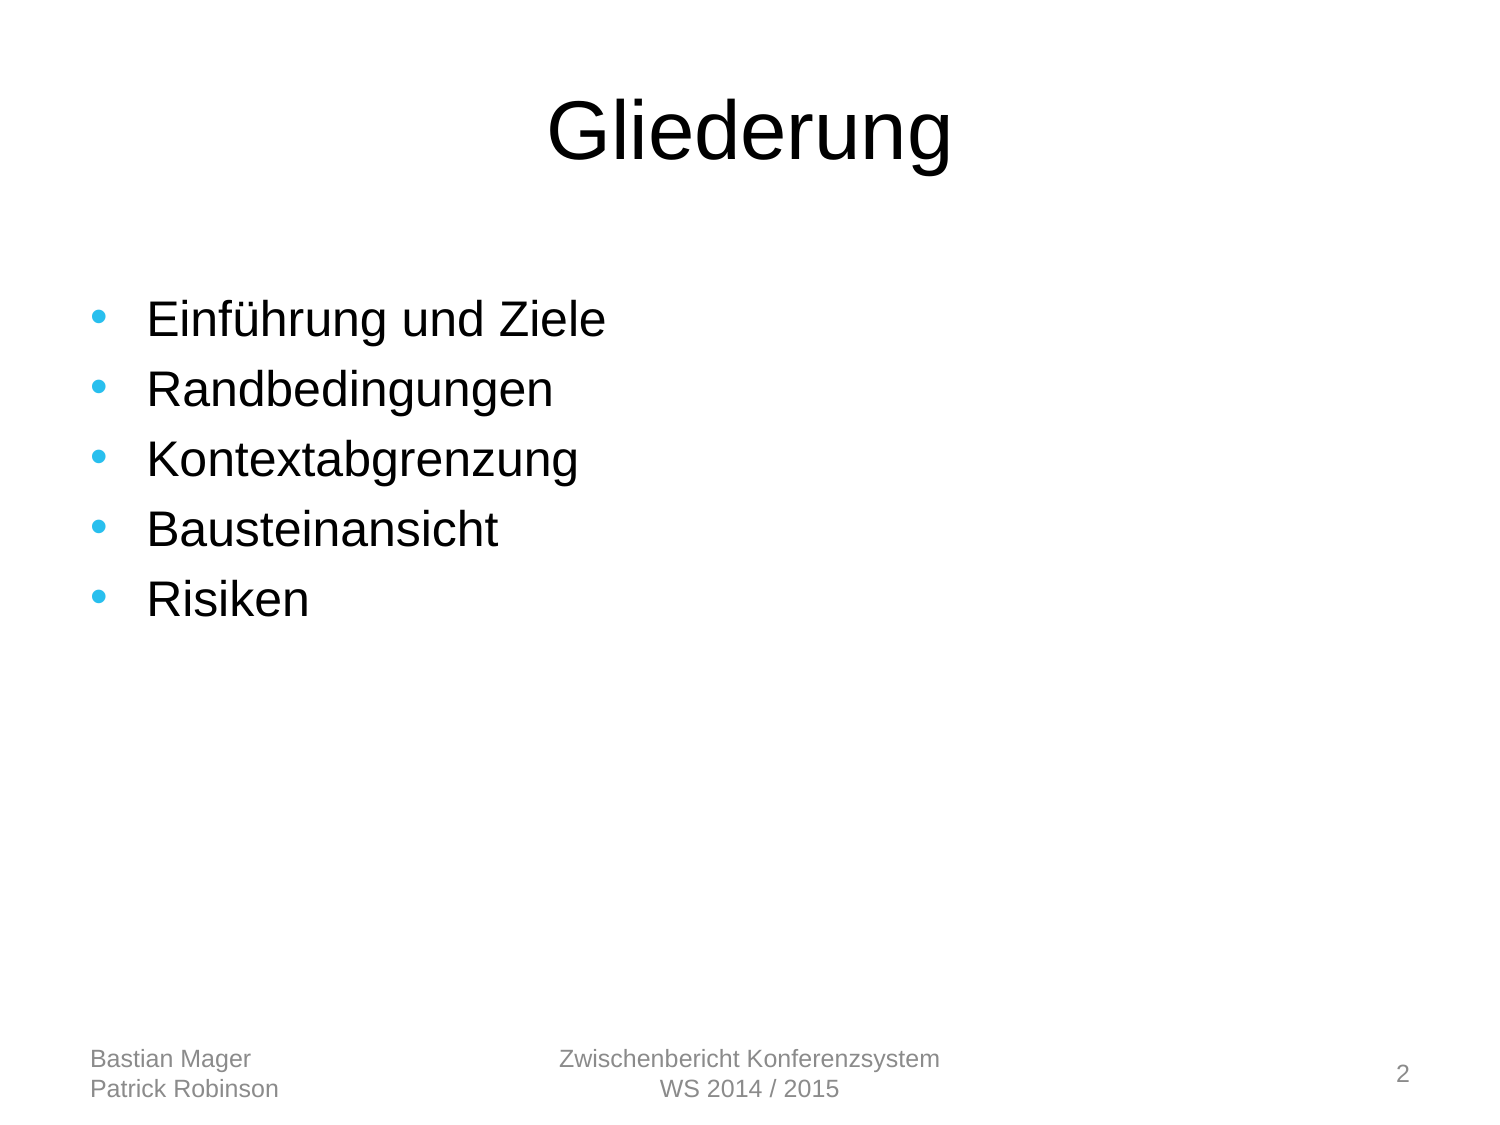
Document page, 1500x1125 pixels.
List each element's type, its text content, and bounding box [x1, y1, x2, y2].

title Gliederung [75, 45, 1425, 209]
footer Zwischenbericht Konferenzsystem WS 2014 / 2015 [512, 1042, 988, 1103]
list Einführung und Ziele Randbedingungen Kontextabgrenzung Bausteinansicht Risiken [75, 278, 1425, 1005]
slide_number Bastian Mager Patrick Robinson [75, 1042, 425, 1103]
slide_number 2 [1074, 1042, 1425, 1103]
